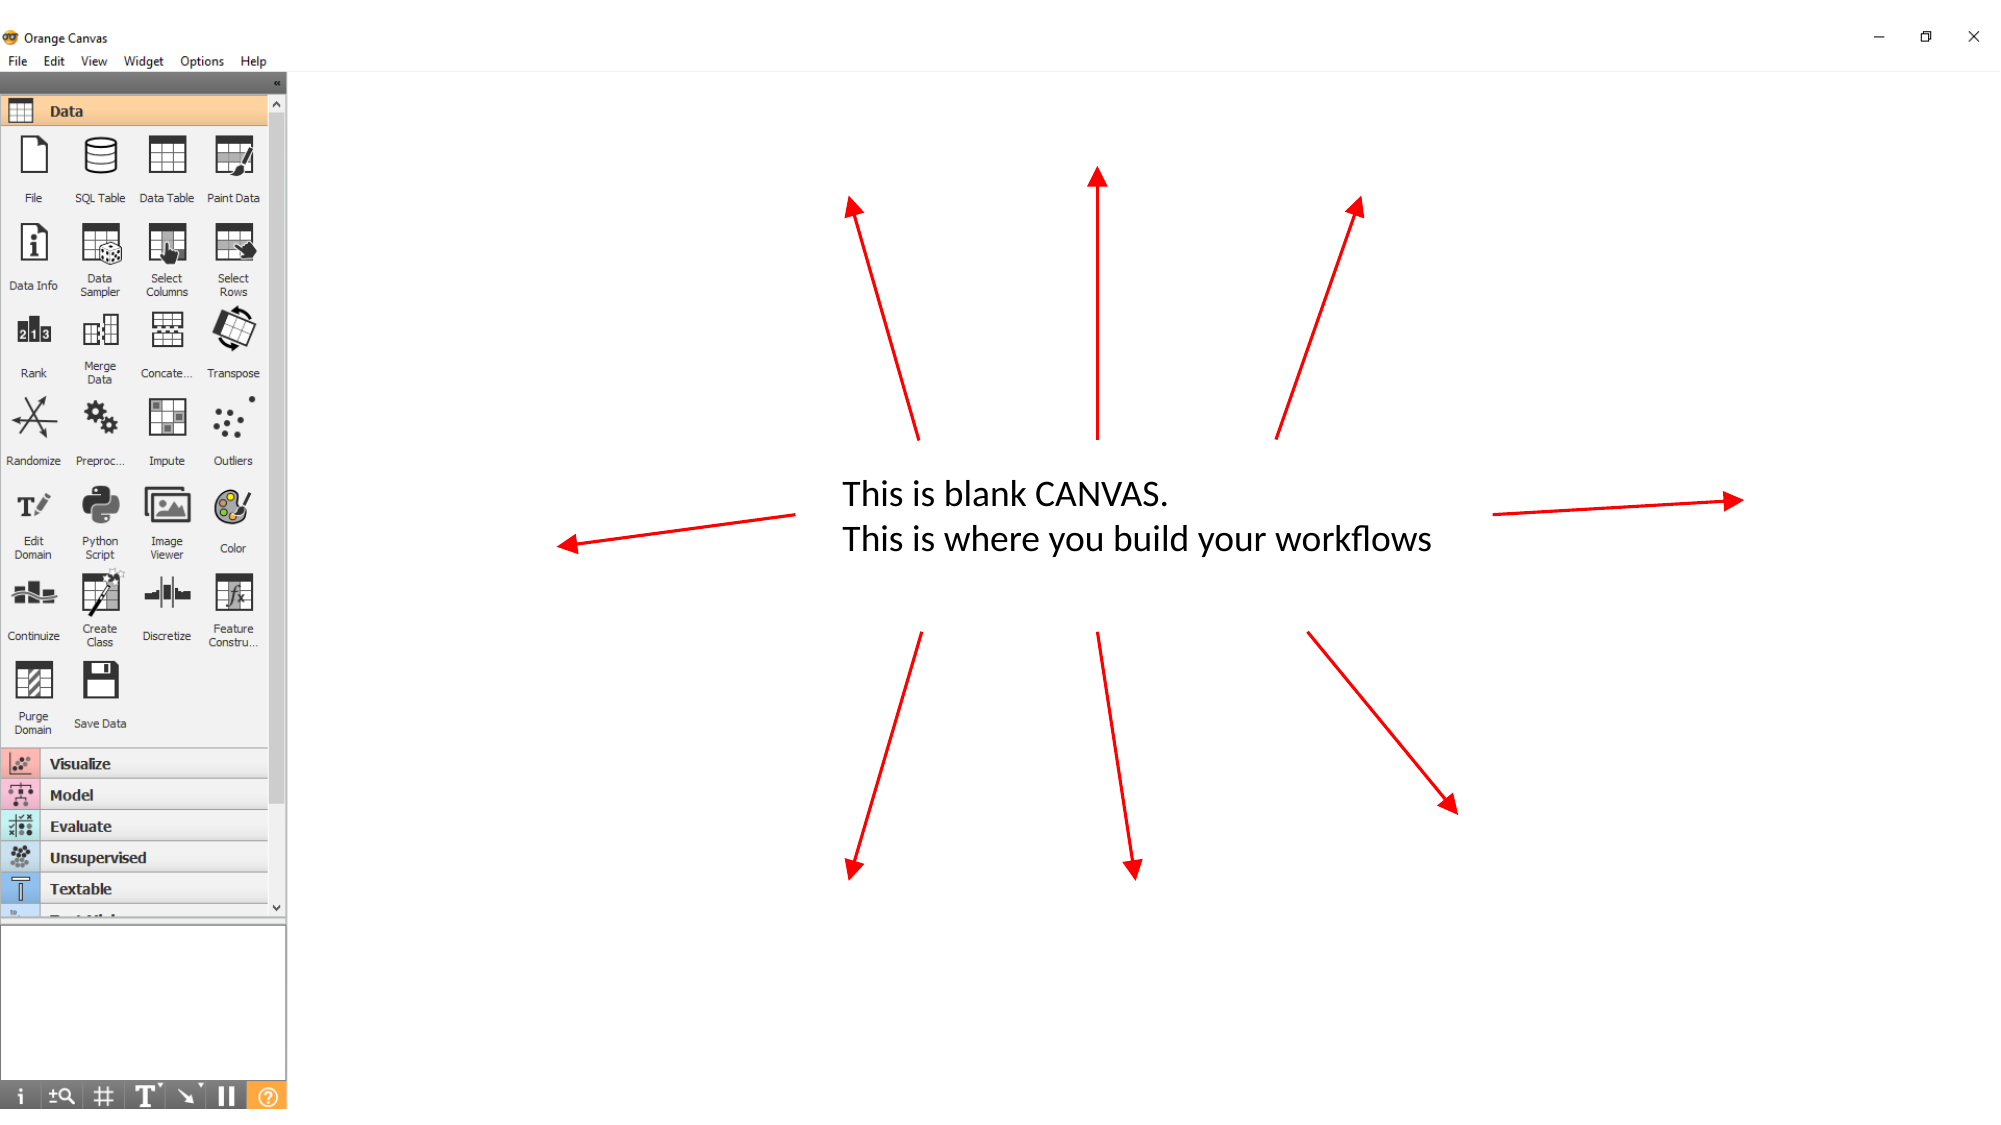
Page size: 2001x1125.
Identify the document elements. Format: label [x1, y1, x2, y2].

text_box [1097, 631, 1136, 881]
text_box [848, 195, 919, 441]
text_box [1307, 631, 1459, 815]
text_box [1275, 195, 1362, 440]
text_box [848, 631, 922, 881]
text_box [556, 514, 796, 547]
picture [0, 26, 2000, 1109]
text_box [1492, 500, 1745, 515]
